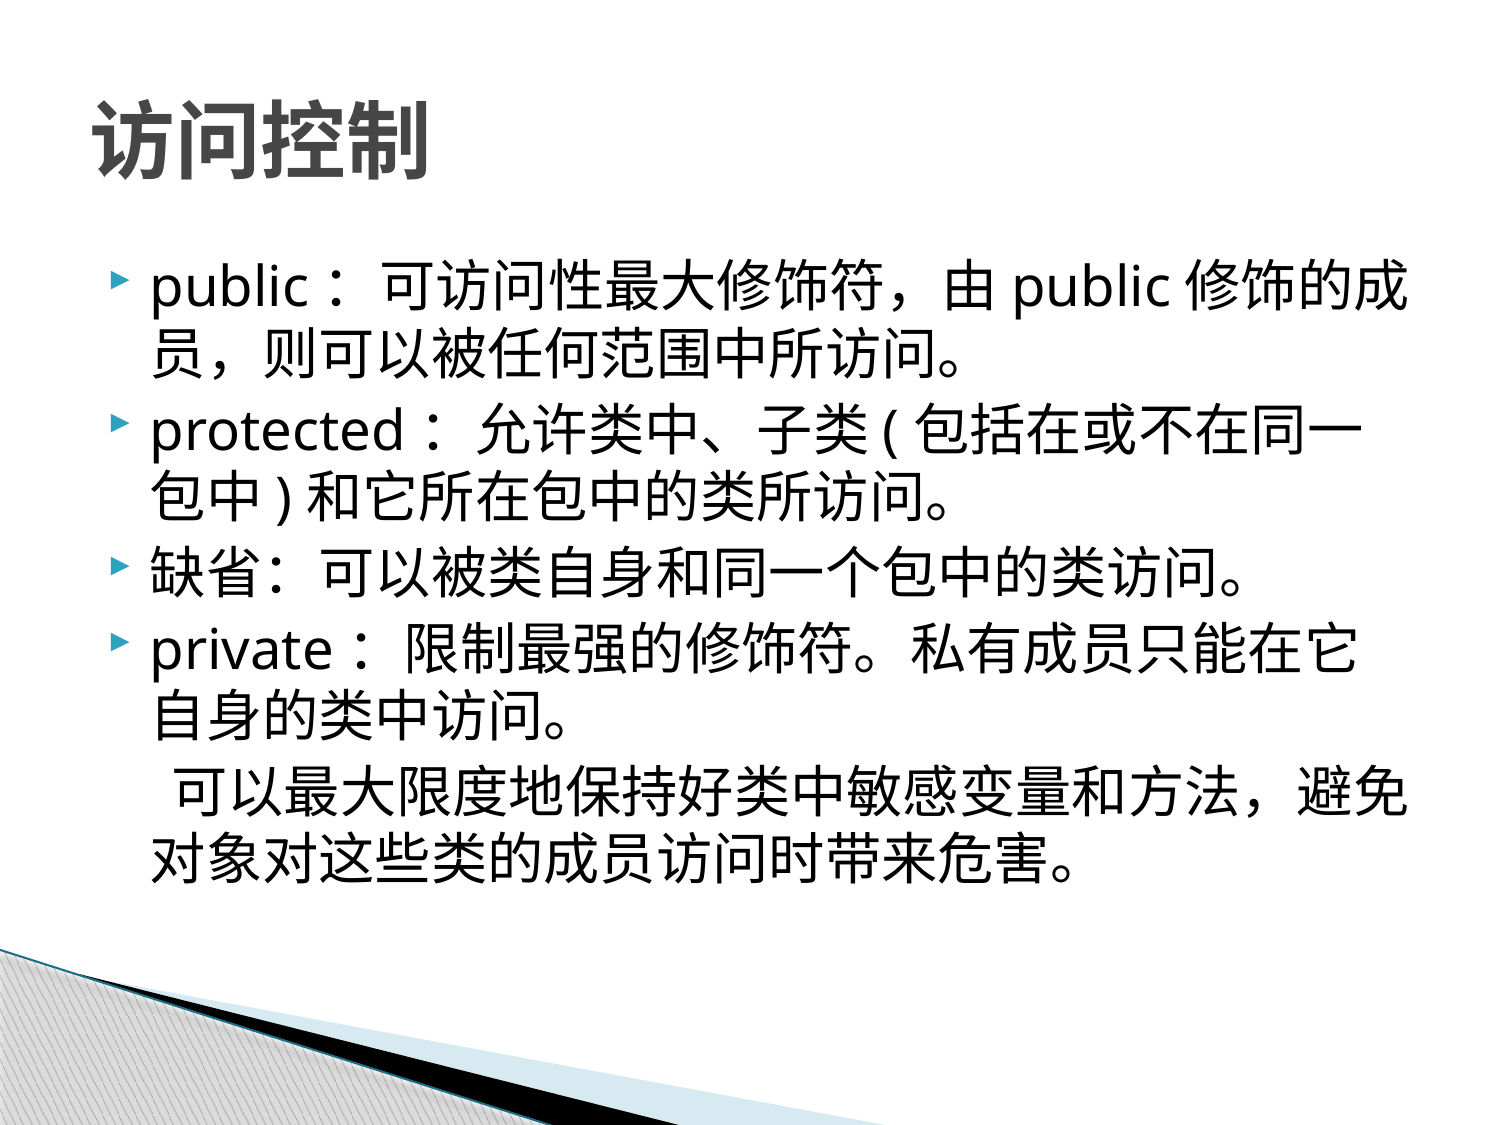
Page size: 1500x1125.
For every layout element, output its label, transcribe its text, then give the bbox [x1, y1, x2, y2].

title 访问控制 [75, 45, 1425, 233]
list public：可访问性最大修饰符，由public修饰的成员，则可以被任何范围中所访问。 protected：允许类中、子类(包括在或不在同一包中)和它所在包中的类所访问。 缺省：可以被类自身和同一个包中的类访问。 private：限制最强的修饰符。私有成员只能在它自身的类中访问。 可以最大限度地保持好类中敏感变量和方法，避免对象对这些类的成员访问时带来危害。 [75, 243, 1425, 986]
